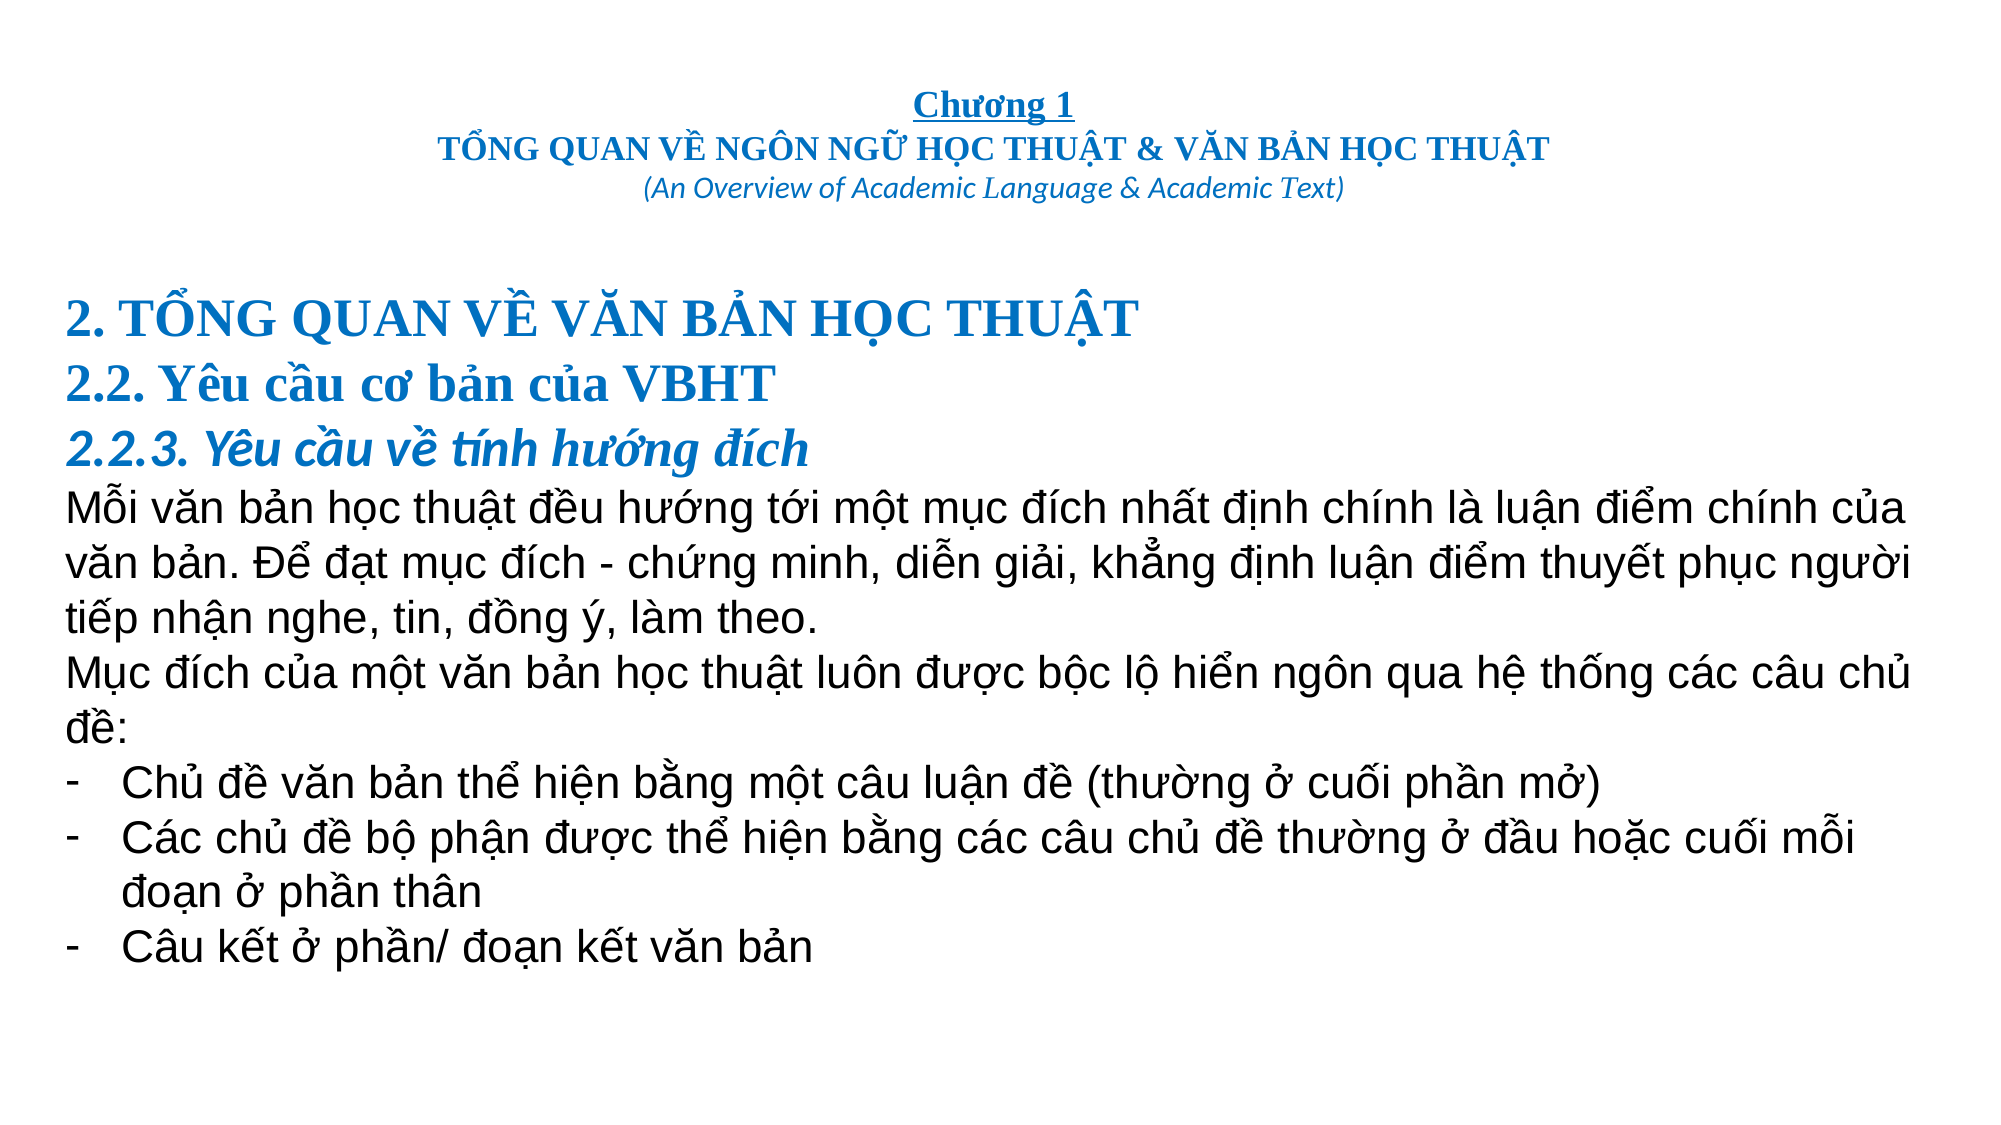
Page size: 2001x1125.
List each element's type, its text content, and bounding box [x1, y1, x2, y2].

title Chương 1 TỔNG QUAN VỀ NGÔN NGỮ HỌC THUẬT & VĂN BẢN HỌC THUẬT (An Overview of Academic Language & Academic Text) [24, 24, 1963, 250]
list 2. TỔNG QUAN VỀ VĂN BẢN HỌC THUẬT 2.2. Yêu cầu cơ bản của VBHT 2.2.3. Yêu cầu về tính hướng đích Mỗi văn bản học thuật đều hướng tới một mục đích nhất định chính là luận điểm chính của văn bản. Để đạt mục đích - chứng minh, diễn giải, khẳng định luận điểm thuyết phục người tiếp nhận nghe, tin, đồng ý, làm theo. Mục đích của một văn bản học thuật luôn được bộc lộ hiển ngôn qua hệ thống các câu chủ đề: Chủ đề văn bản thể hiện bằng một câu luận đề (thường ở cuối phần mở) Các chủ đề bộ phận được thể hiện bằng các câu chủ đề thường ở đầu hoặc cuối mỗi đoạn ở phần thân Câu kết ở phần/ đoạn kết văn bản [50, 275, 1963, 1100]
